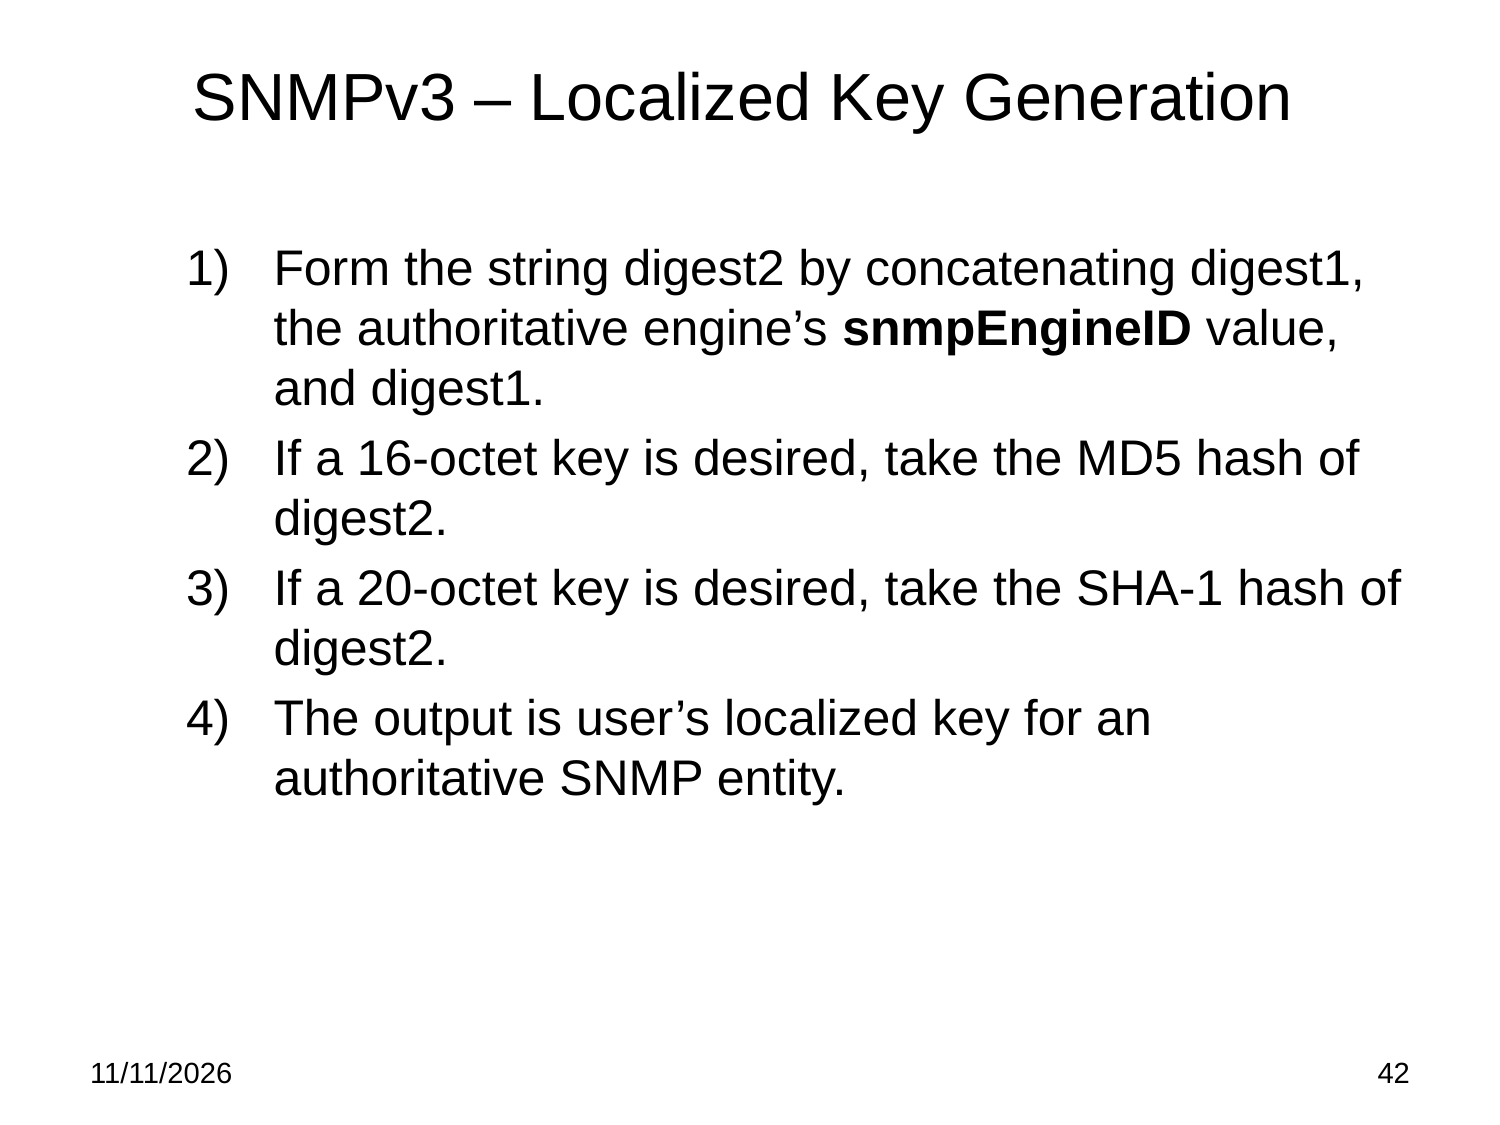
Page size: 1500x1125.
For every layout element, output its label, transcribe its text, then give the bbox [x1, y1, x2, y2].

title SNMPv3 – Localized Key Generation [67, 0, 1419, 188]
slide_number 42 [1074, 1046, 1426, 1125]
text_box Form the string digest2 by concatenating digest1, the authoritative engine’s snmpEngineID value, and digest1. If a 16-octet key is desired, take the MD5 hash of digest2. If a 20-octet key is desired, take the SHA-1 hash of digest2. The output is user’s localized key for an authoritative SNMP entity. [96, 227, 1432, 927]
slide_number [74, 1046, 426, 1125]
